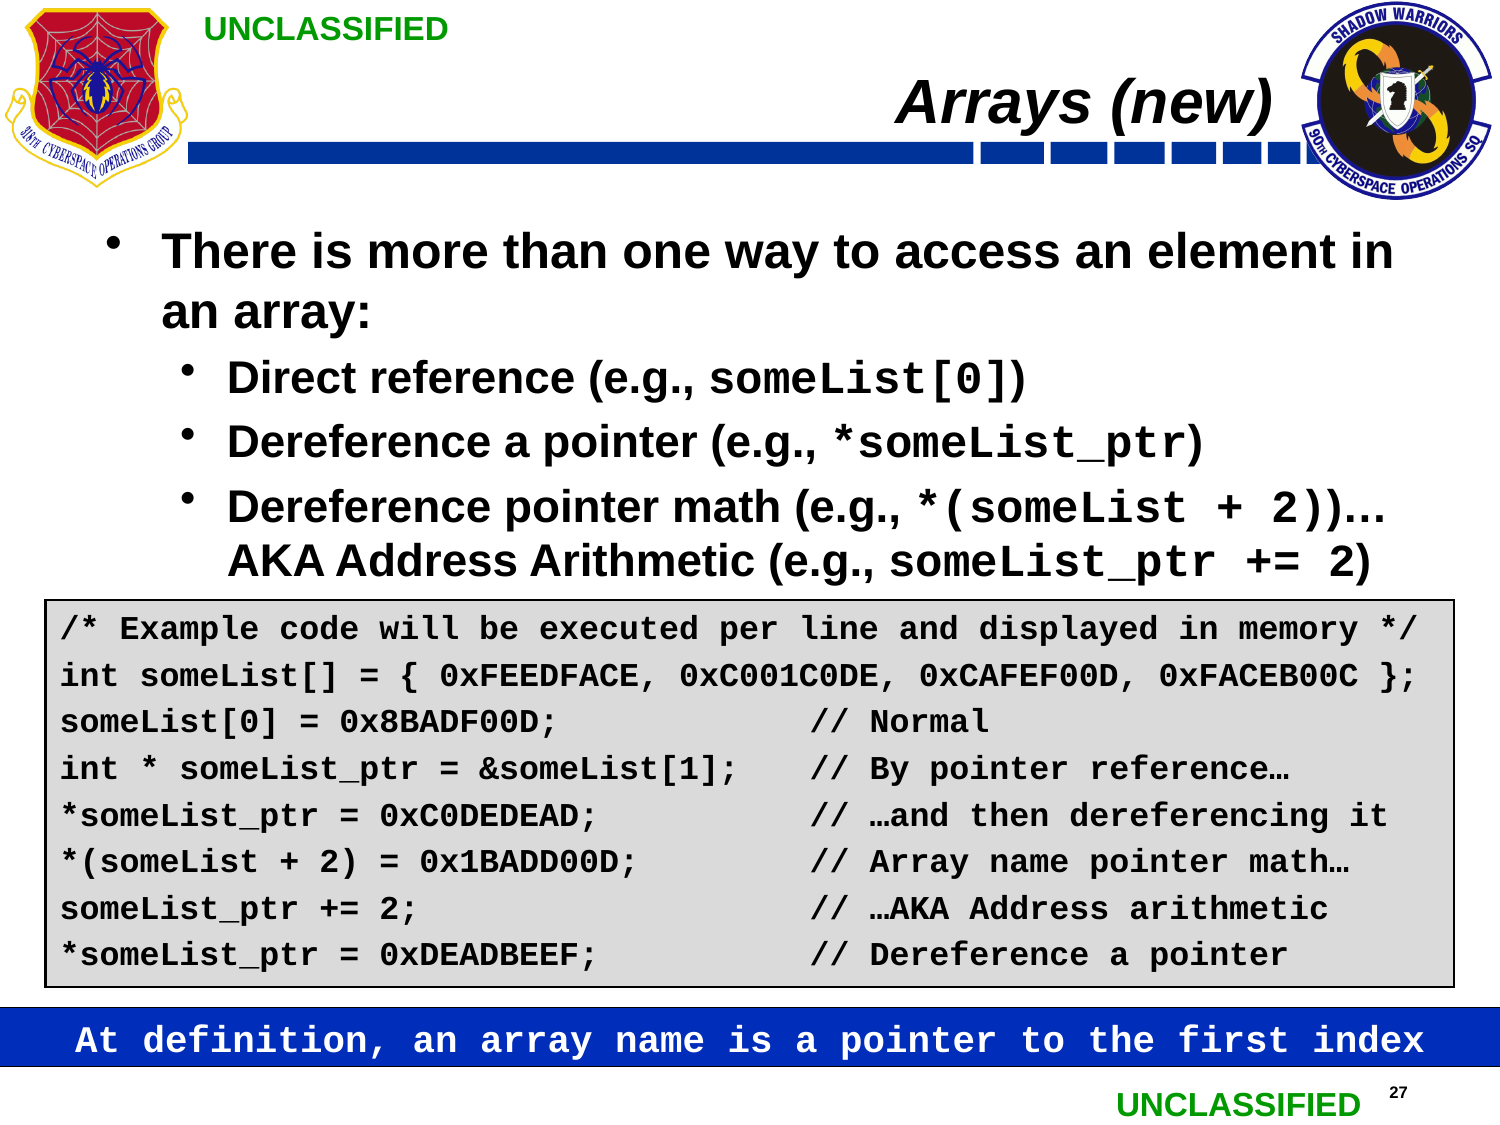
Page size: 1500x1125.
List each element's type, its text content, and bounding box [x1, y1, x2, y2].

picture [5, 8, 188, 188]
title Arrays (new) [249, 51, 1288, 142]
picture [1300, 1, 1493, 200]
list There is more than one way to access an element in an array: Direct reference (e.g., someList[0]) Dereference a pointer (e.g., *someList_ptr) Dereference pointer math (e.g., *(someList + 2))… AKA Address Arithmetic (e.g., someList_ptr += 2) [90, 211, 1453, 599]
text_box /* Example code will be executed per line and displayed in memory */ int someList[] = { 0xFEEDFACE, 0xC001C0DE, 0xCAFEF00D, 0xFACEB00C }; someList[0] = 0x8BADF00D; // Normal int * someList_ptr = &someList[1]; // By pointer reference… *someList_ptr = 0xC0DEDEAD; // …and then dereferencing it *(someList + 2) = 0x1BADD00D; // Array name pointer math… someList_ptr += 2; // …AKA Address arithmetic *someList_ptr = 0xDEADBEEF; // Dereference a pointer [45, 599, 1455, 988]
text_box At definition, an array name is a pointer to the first index [0, 1007, 1500, 1067]
